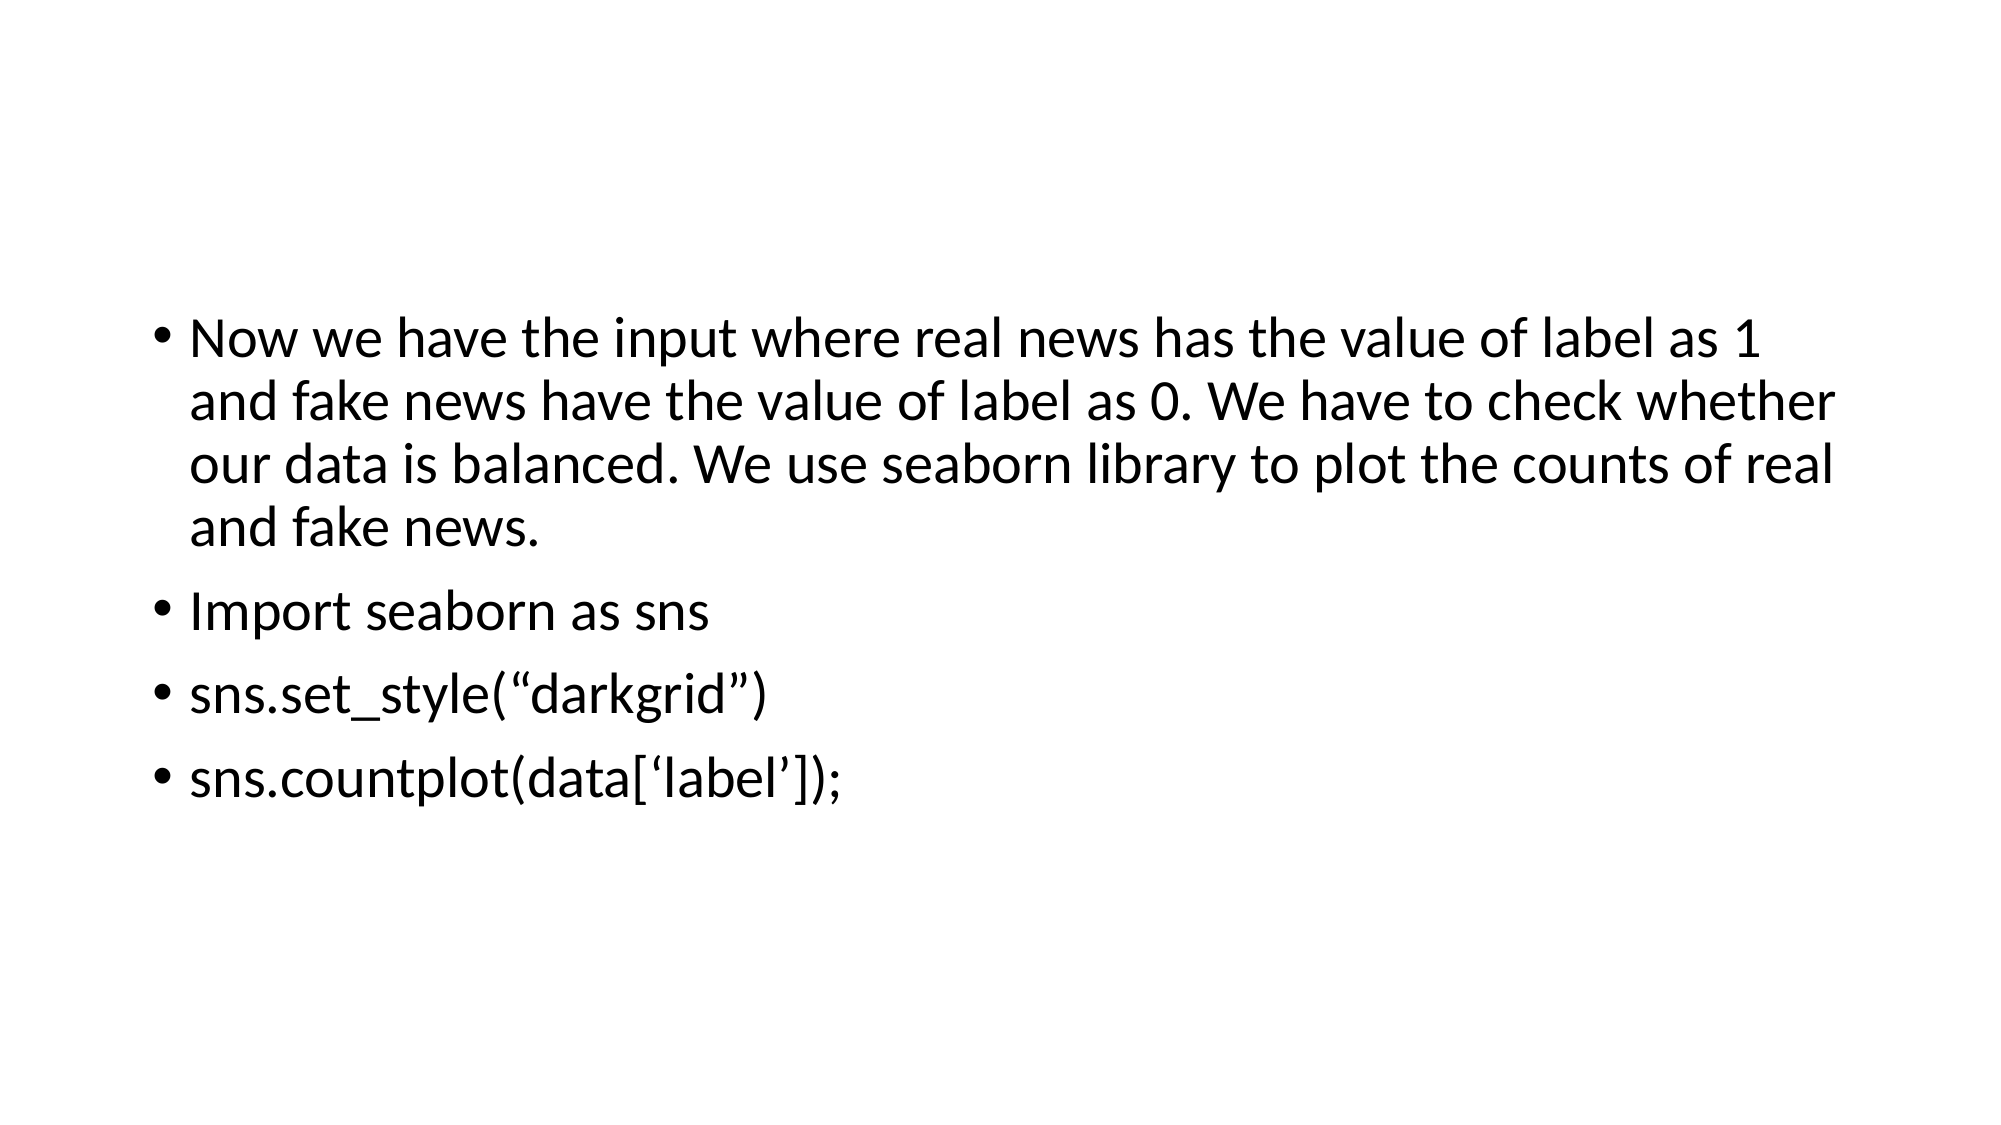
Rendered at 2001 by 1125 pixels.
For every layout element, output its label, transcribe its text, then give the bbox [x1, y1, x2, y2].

list Now we have the input where real news has the value of label as 1 and fake news have the value of label as 0. We have to check whether our data is balanced. We use seaborn library to plot the counts of real and fake news. Import seaborn as sns sns.set_style(“darkgrid”) sns.countplot(data[‘label’]); [137, 299, 1863, 1014]
